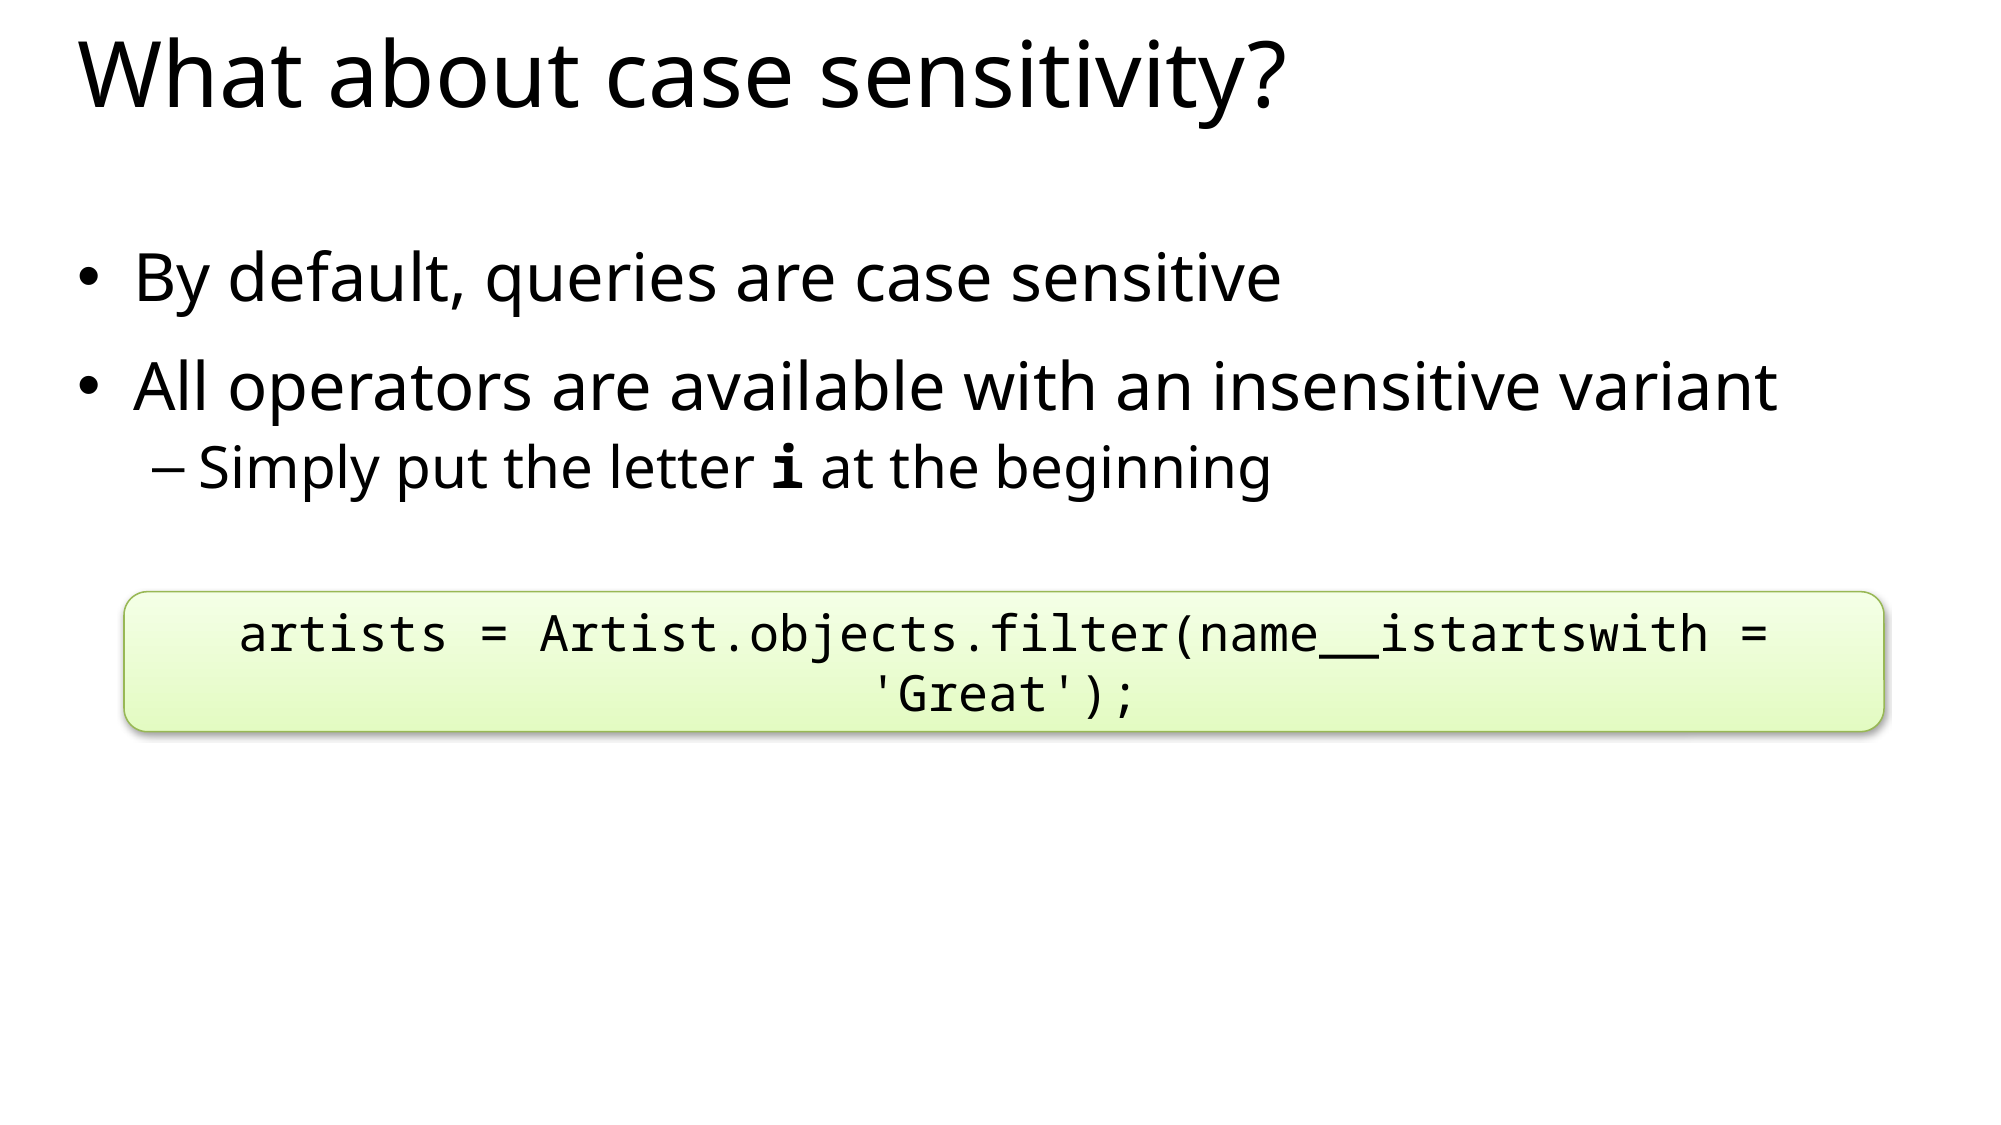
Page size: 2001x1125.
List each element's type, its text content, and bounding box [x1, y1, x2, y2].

text_box artists = Artist.objects.filter(name__istartswith = 'Great'); [123, 590, 1885, 733]
title What about case sensitivity? [62, 29, 1953, 205]
list By default, queries are case sensitive All operators are available with an insensitive variant Simply put the letter i at the beginning [62, 227, 1953, 1096]
